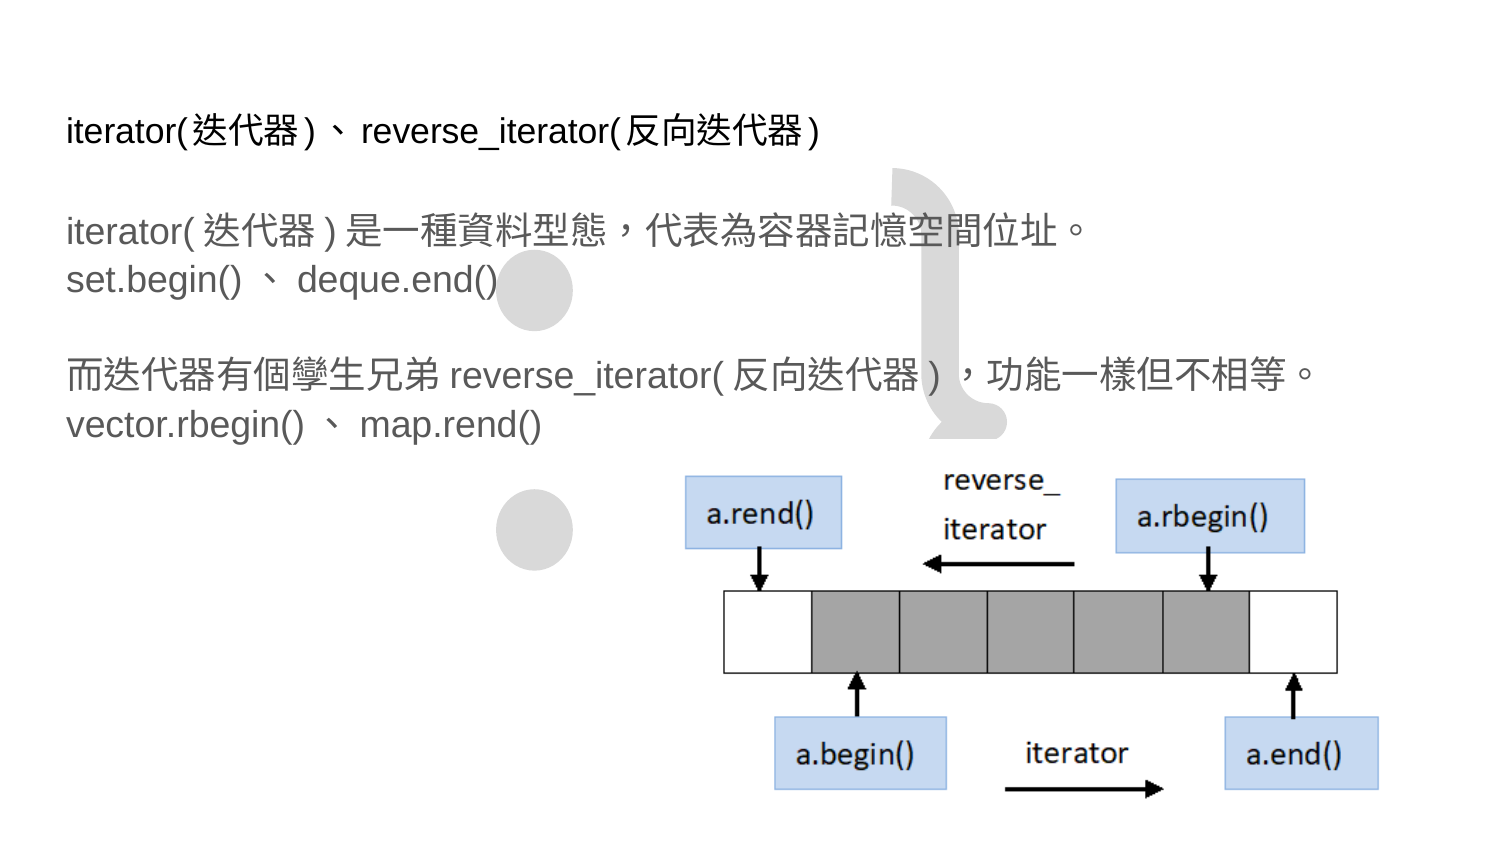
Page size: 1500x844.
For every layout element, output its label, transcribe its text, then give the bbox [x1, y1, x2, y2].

title iterator(迭代器)、reverse_iterator(反向迭代器) [51, 72, 1449, 167]
picture [681, 439, 1406, 811]
list iterator(迭代器)是一種資料型態，代表為容器記憶空間位址。 set.begin()、deque.end() 而迭代器有個孿生兄弟reverse_iterator(反向迭代器)，功能一樣但不相等。 vector.rbegin()、map.rend() [51, 189, 1449, 750]
